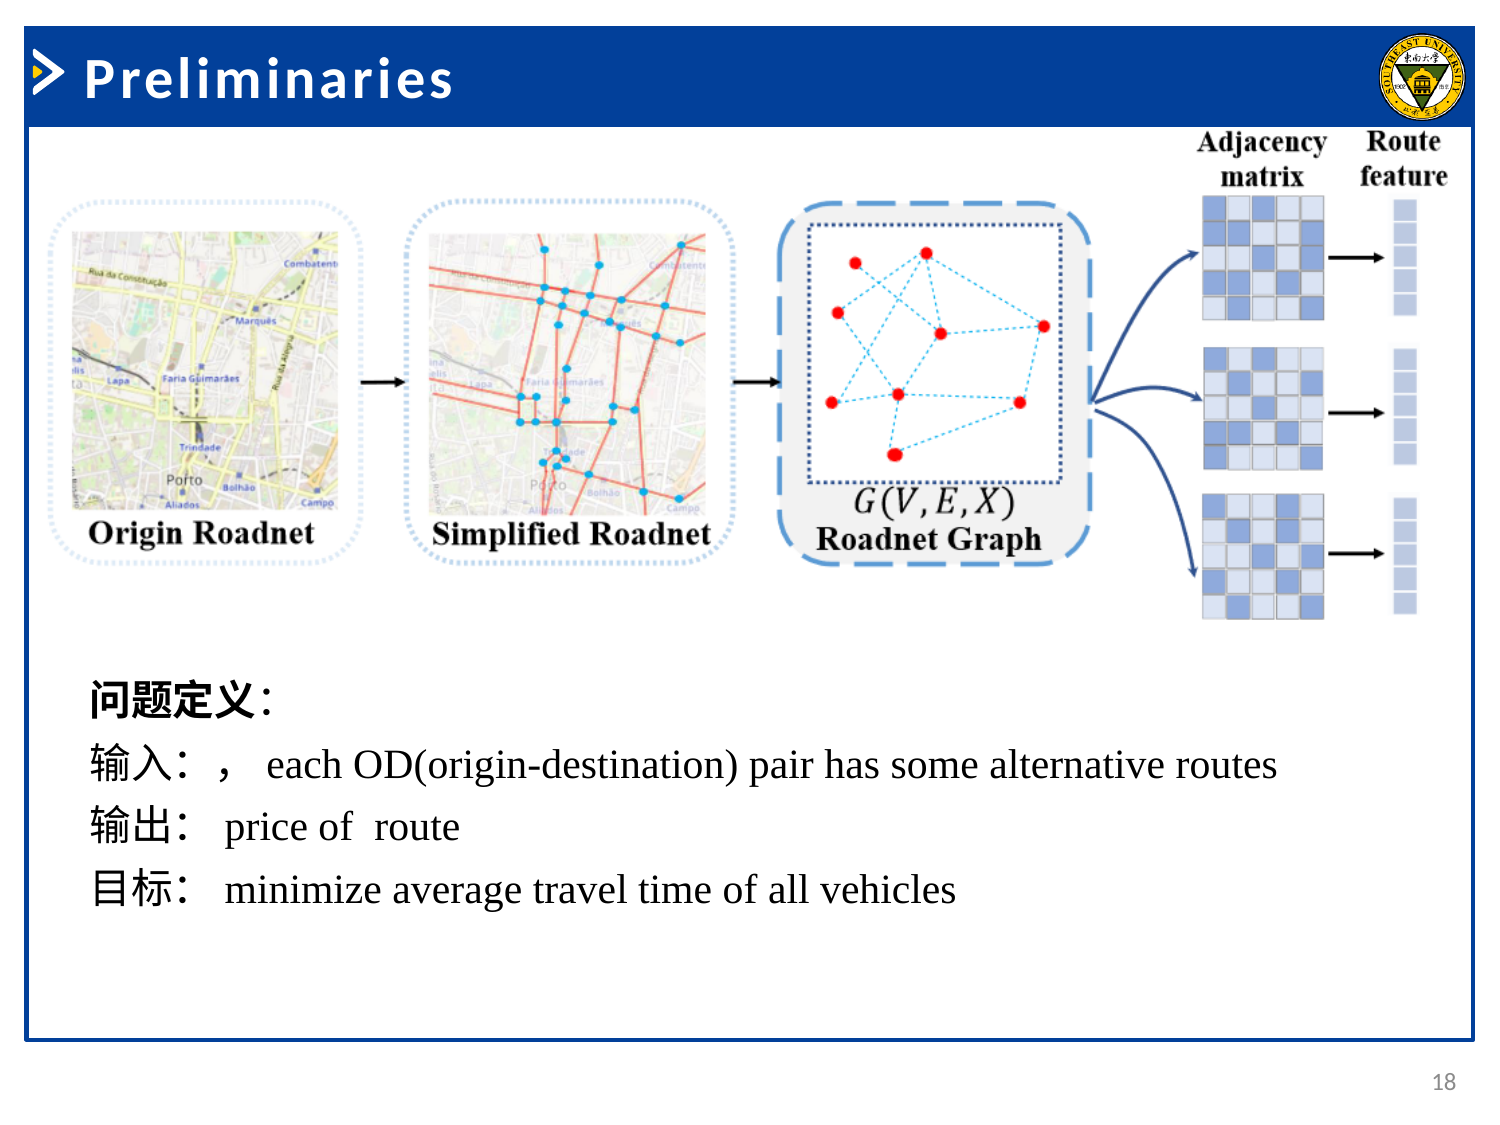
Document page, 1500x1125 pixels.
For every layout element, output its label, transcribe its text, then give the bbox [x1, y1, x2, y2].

picture [1378, 33, 1467, 121]
picture [32, 130, 1468, 628]
slide_number 18 [1382, 1051, 1472, 1111]
text_box Preliminaries [70, 32, 1022, 118]
